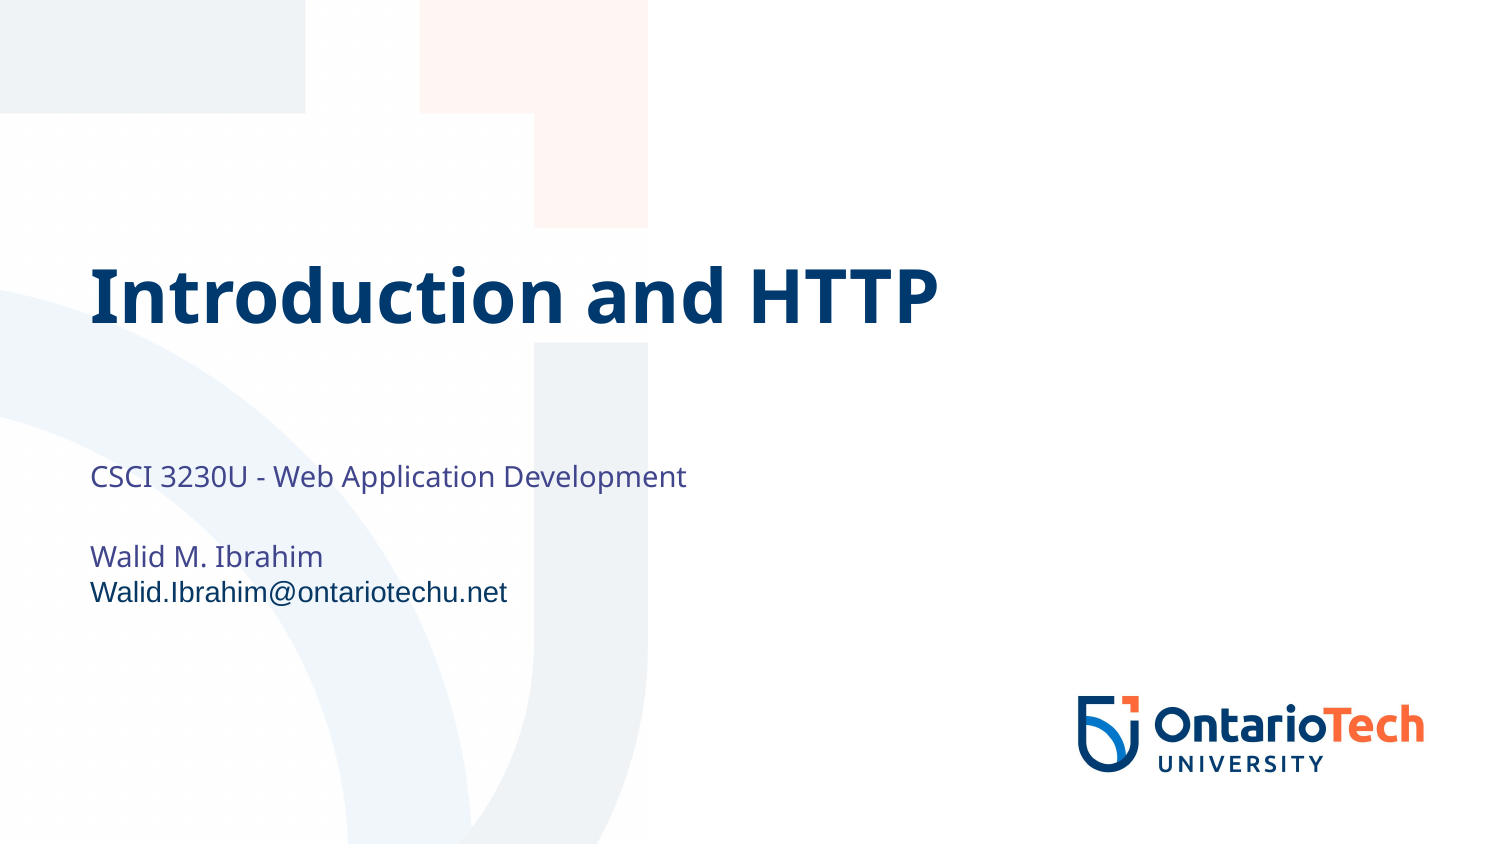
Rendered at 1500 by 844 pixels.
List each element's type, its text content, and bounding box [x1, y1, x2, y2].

picture [1070, 681, 1431, 783]
subtitle CSCI 3230U - Web Application Development Walid M. Ibrahim Walid.Ibrahim@ontariotechu.net [75, 450, 1118, 640]
title Introduction and HTTP [75, 240, 1390, 422]
